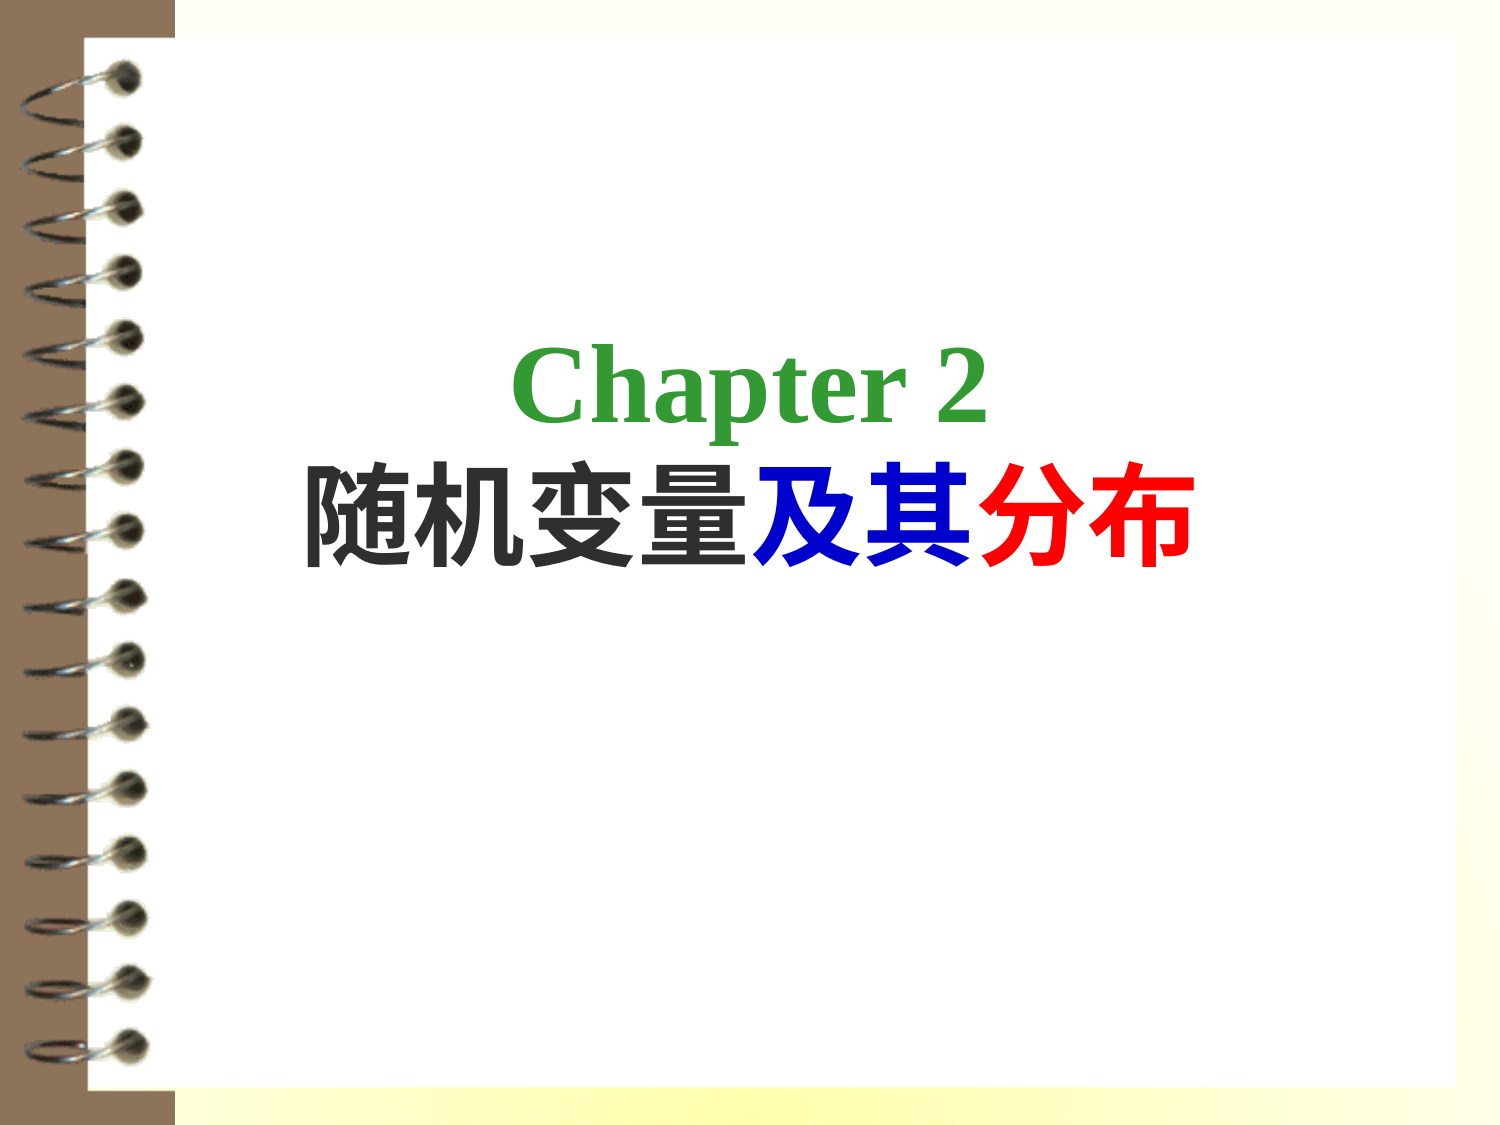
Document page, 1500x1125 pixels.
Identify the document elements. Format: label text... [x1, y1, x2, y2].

picture [0, 0, 175, 1125]
text_box Chapter 2 随机变量及其分布 [64, 302, 1436, 588]
